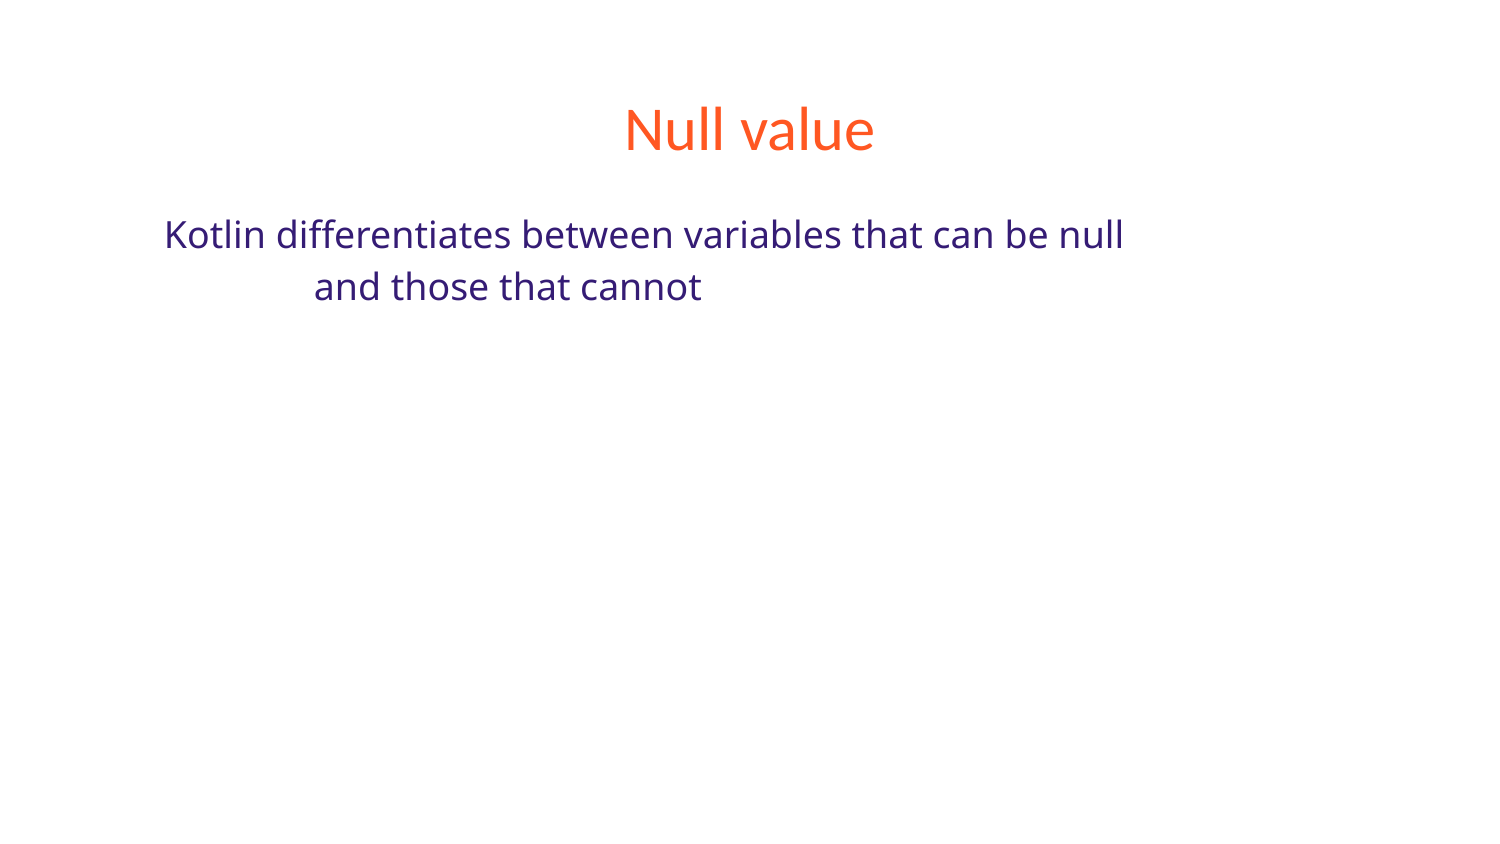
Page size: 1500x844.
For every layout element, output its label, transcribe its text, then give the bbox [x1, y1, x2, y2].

title Null value [51, 72, 1449, 167]
list Kotlin differentiates between variables that can be null and those that cannot [148, 189, 1350, 750]
